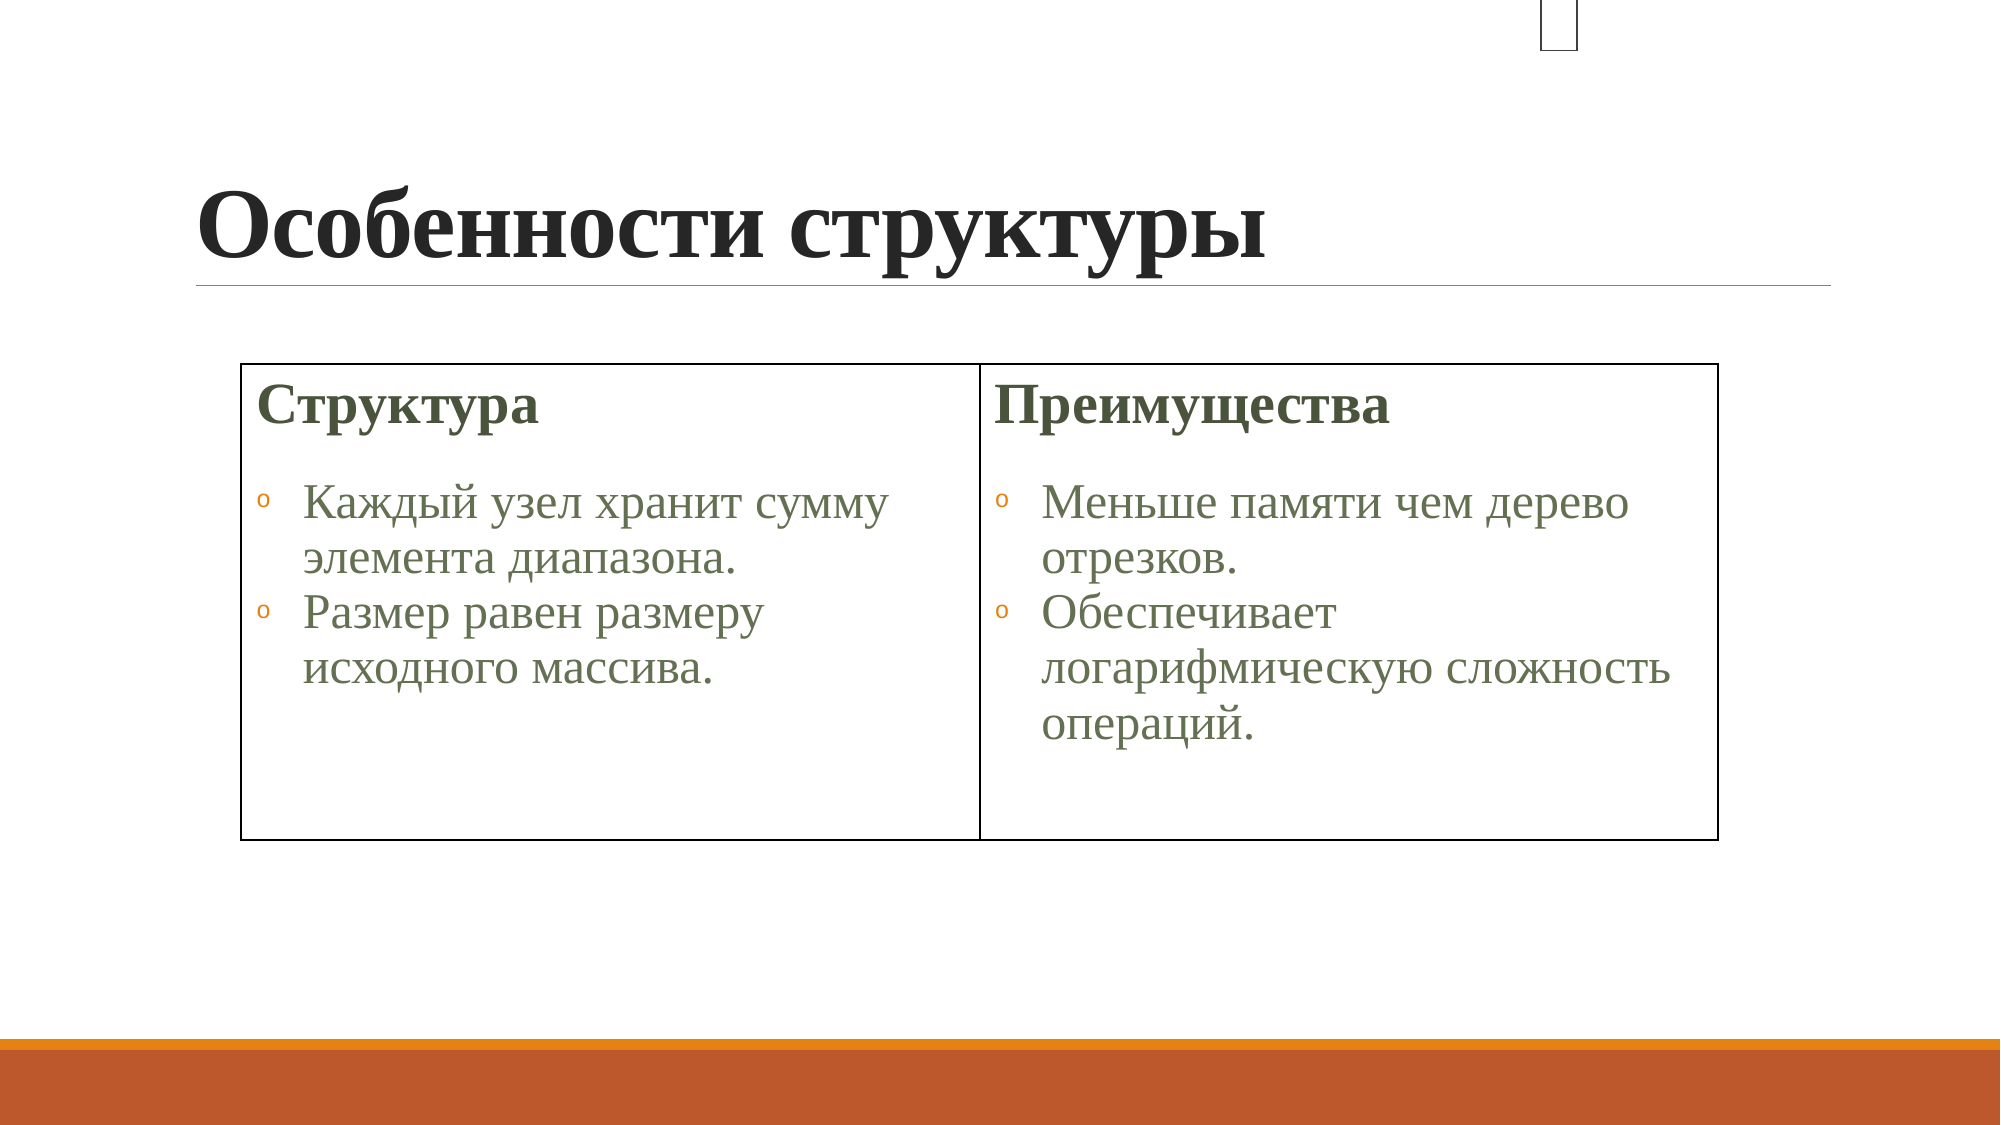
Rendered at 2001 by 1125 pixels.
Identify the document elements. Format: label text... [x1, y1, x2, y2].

title Особенности структуры [180, 47, 1830, 285]
table_header Структура Каждый узел хранит сумму элемента диапазона. Размер равен размеру исходного массива. [242, 365, 979, 839]
table_header Преимущества Меньше памяти чем дерево отрезков. Обеспечивает логарифмическую сложность операций. [981, 365, 1717, 839]
table_header [1542, 0, 1576, 50]
